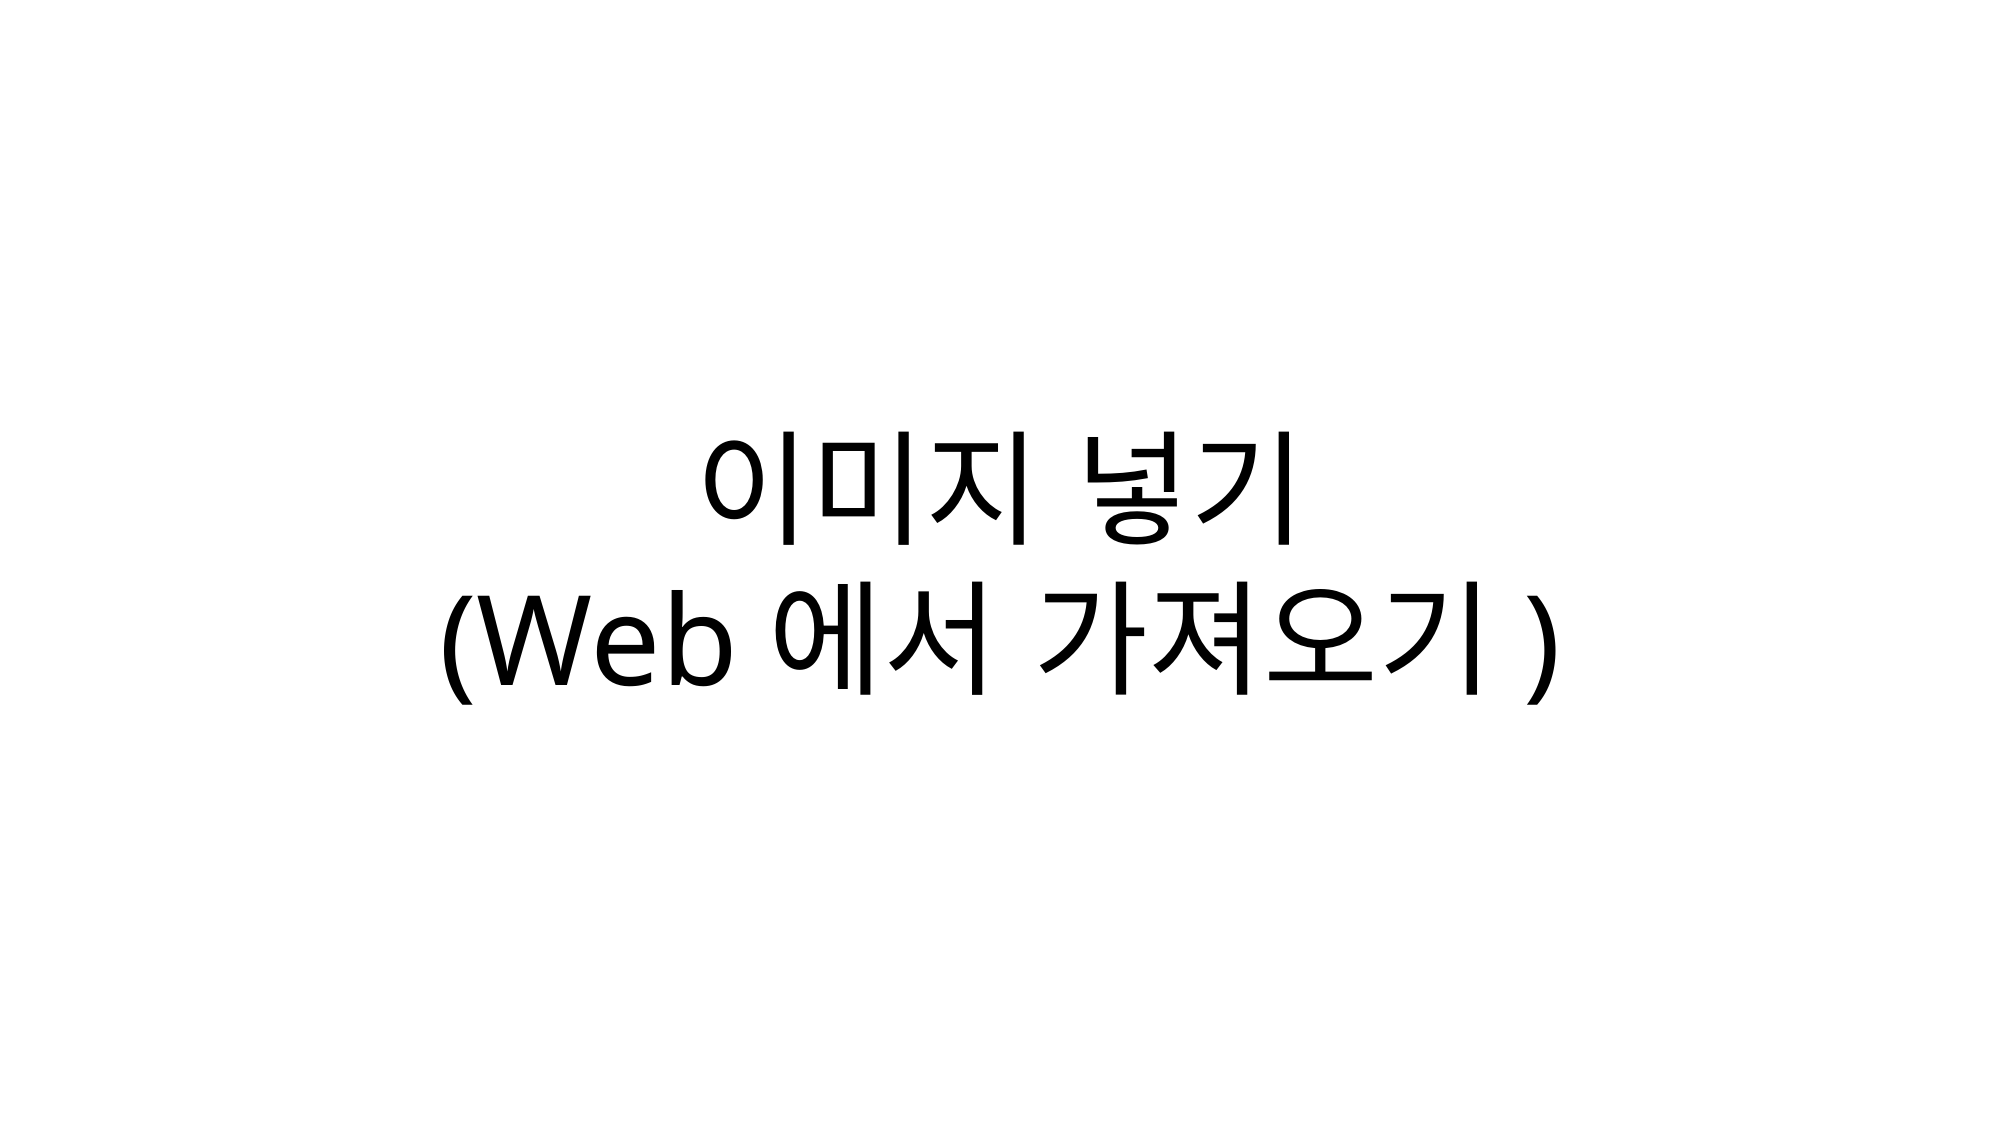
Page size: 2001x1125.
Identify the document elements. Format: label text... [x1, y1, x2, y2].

text_box 이미지 넣기 (Web에서 가져오기) [420, 403, 1580, 719]
